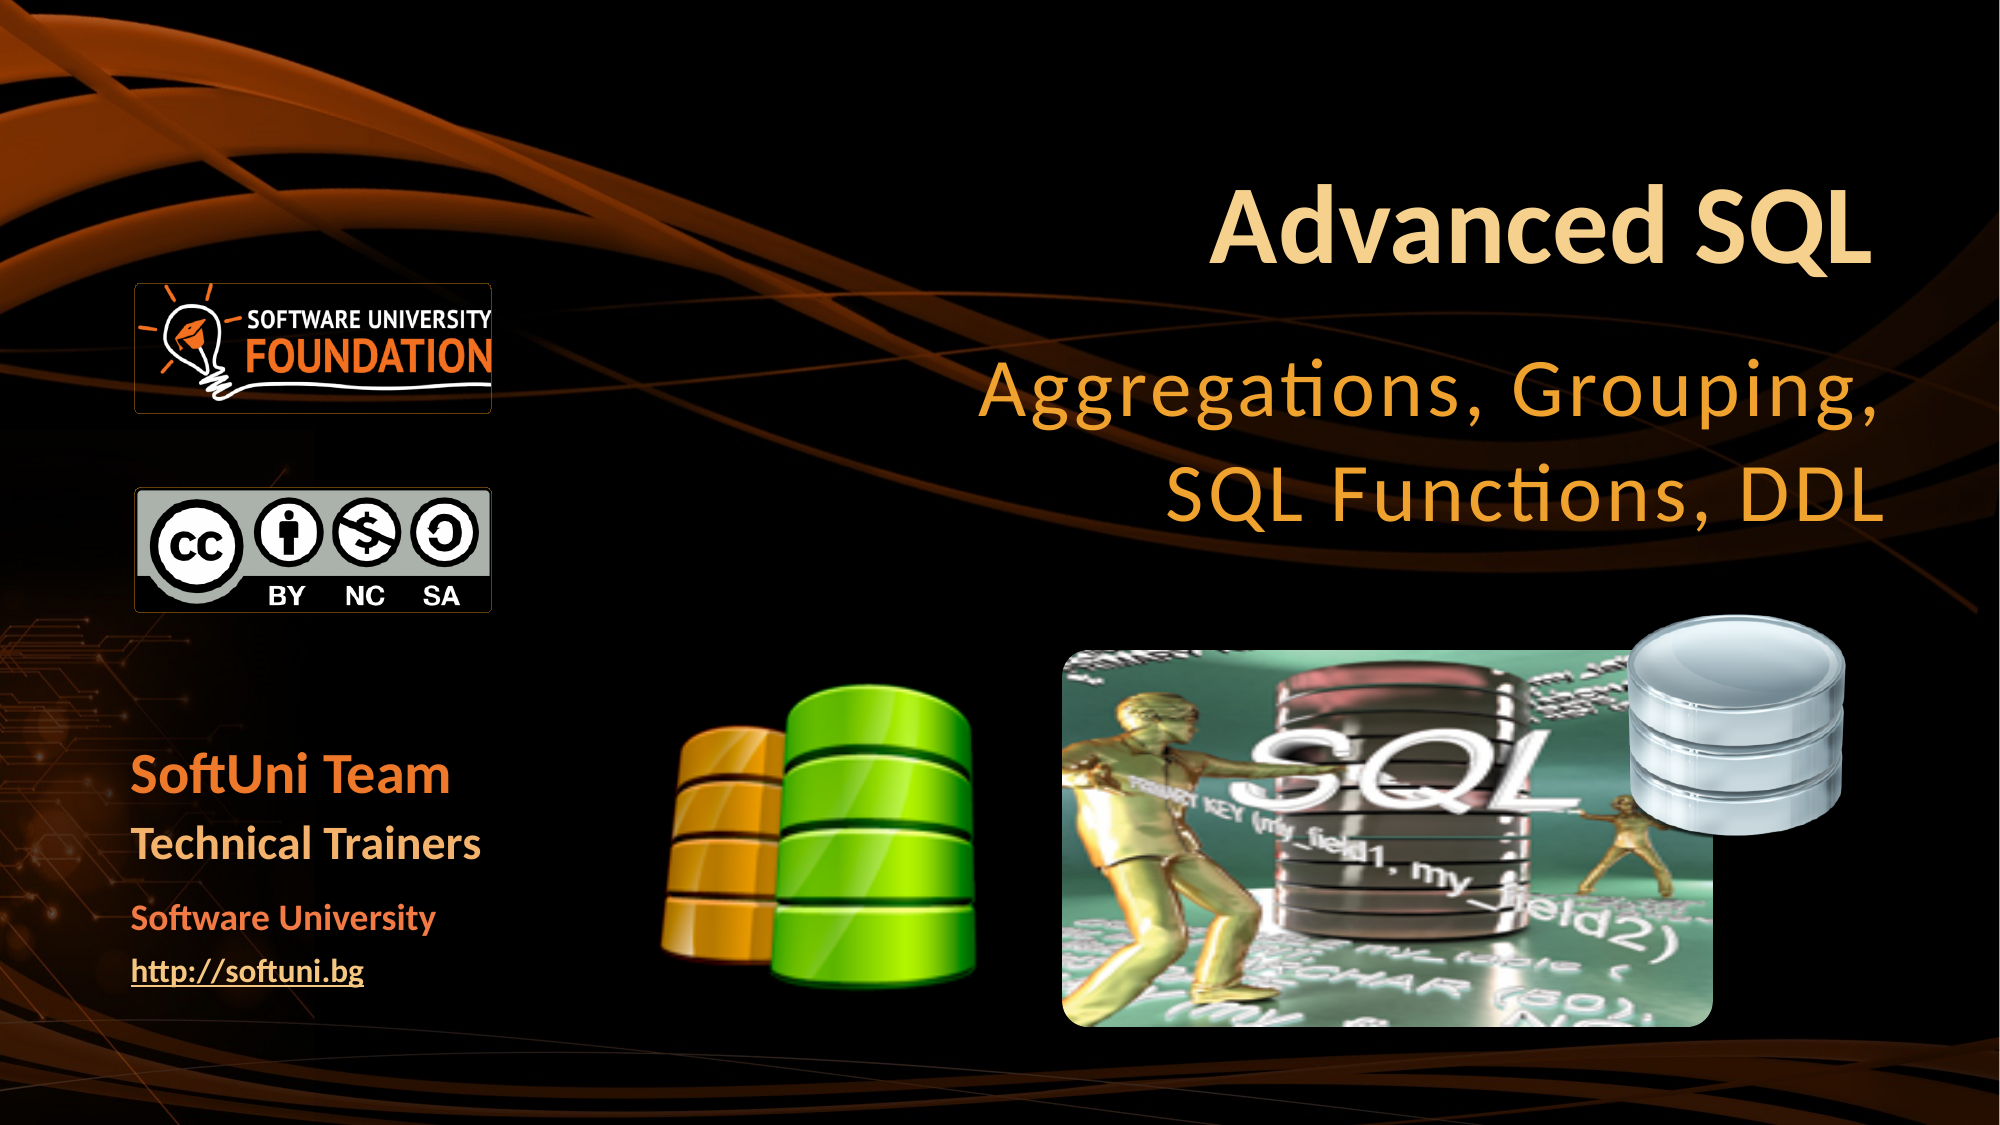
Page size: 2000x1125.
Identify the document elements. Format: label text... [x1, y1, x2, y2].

list Software University [124, 884, 648, 940]
subtitle Aggregations, Grouping, SQL Functions, DDL [687, 328, 1886, 539]
list SoftUni Team [124, 725, 648, 802]
title Advanced SQL [824, 137, 1874, 316]
list http://softuni.bg [124, 940, 648, 996]
list Technical Trainers [124, 802, 648, 875]
picture [0, 0, 2000, 1125]
